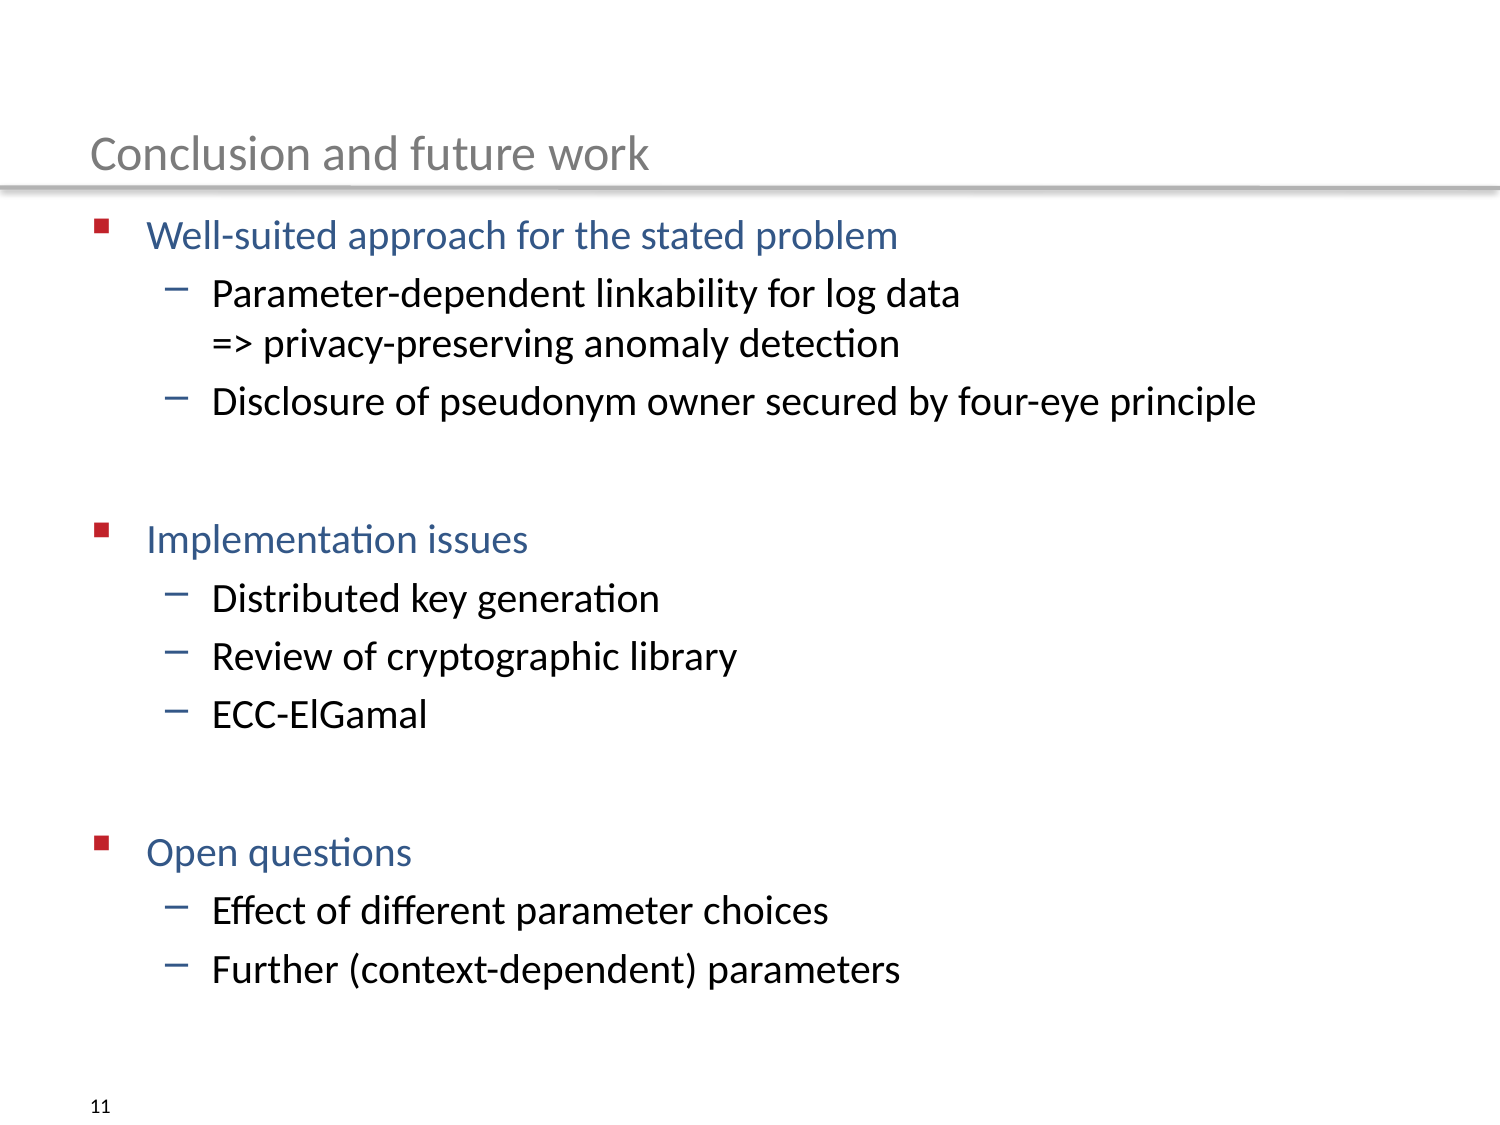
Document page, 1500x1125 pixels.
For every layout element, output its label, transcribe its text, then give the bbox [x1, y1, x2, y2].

list Well-suited approach for the stated problem Parameter-dependent linkability for log data => privacy-preserving anomaly detection Disclosure of pseudonym owner secured by four-eye principle Implementation issues Distributed key generation Review of cryptographic library ECC-ElGamal Open questions Effect of different parameter choices Further (context-dependent) parameters [75, 200, 1463, 1100]
title Conclusion and future work [75, 19, 1463, 188]
